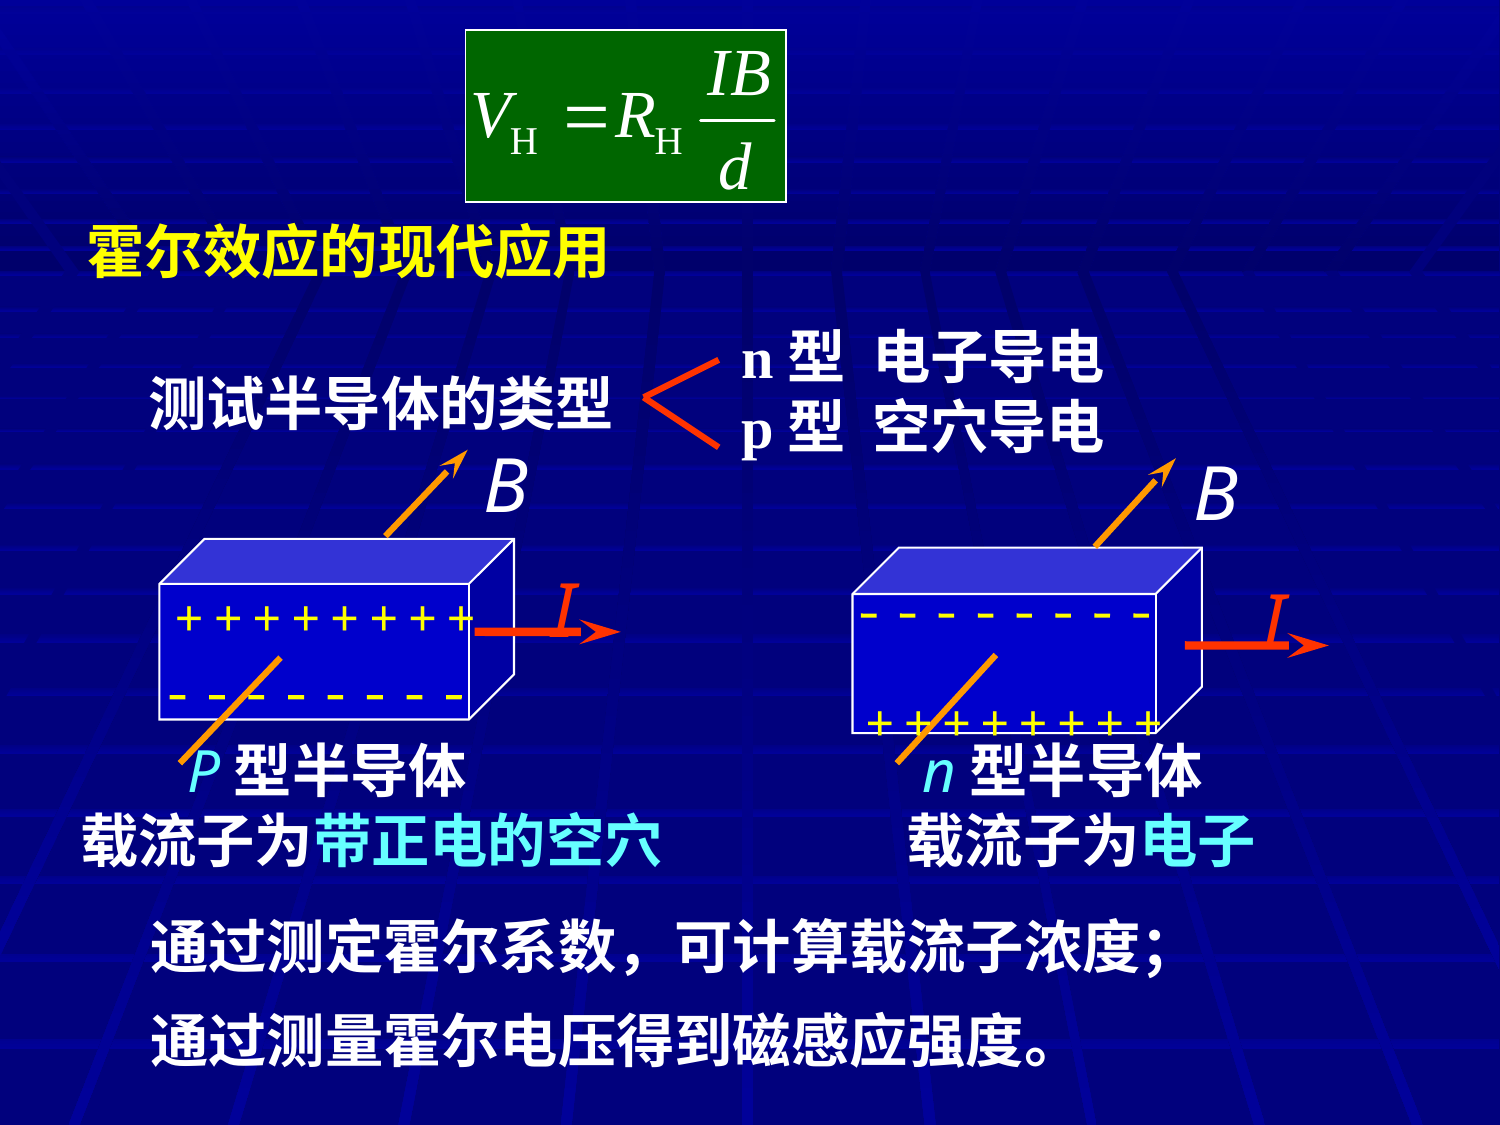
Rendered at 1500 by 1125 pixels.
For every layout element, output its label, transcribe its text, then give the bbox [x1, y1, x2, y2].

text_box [466, 30, 786, 202]
text_box 霍尔效应的现代应用 [72, 208, 798, 293]
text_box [643, 359, 719, 448]
text_box n型半导体 载流子为电子 [891, 764, 1272, 882]
text_box 测试半导体的类型 [133, 359, 643, 445]
text_box n型 电子导电 p型 空穴导电 [726, 312, 1248, 468]
text_box 通过测量霍尔电压得到磁感应强度。 [135, 997, 1163, 1082]
text_box 通过测定霍尔系数，可计算载流子浓度； [135, 902, 1329, 988]
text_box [159, 429, 621, 764]
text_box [849, 438, 1329, 764]
text_box P型半导体 载流子为带正电的空穴 [65, 726, 678, 882]
